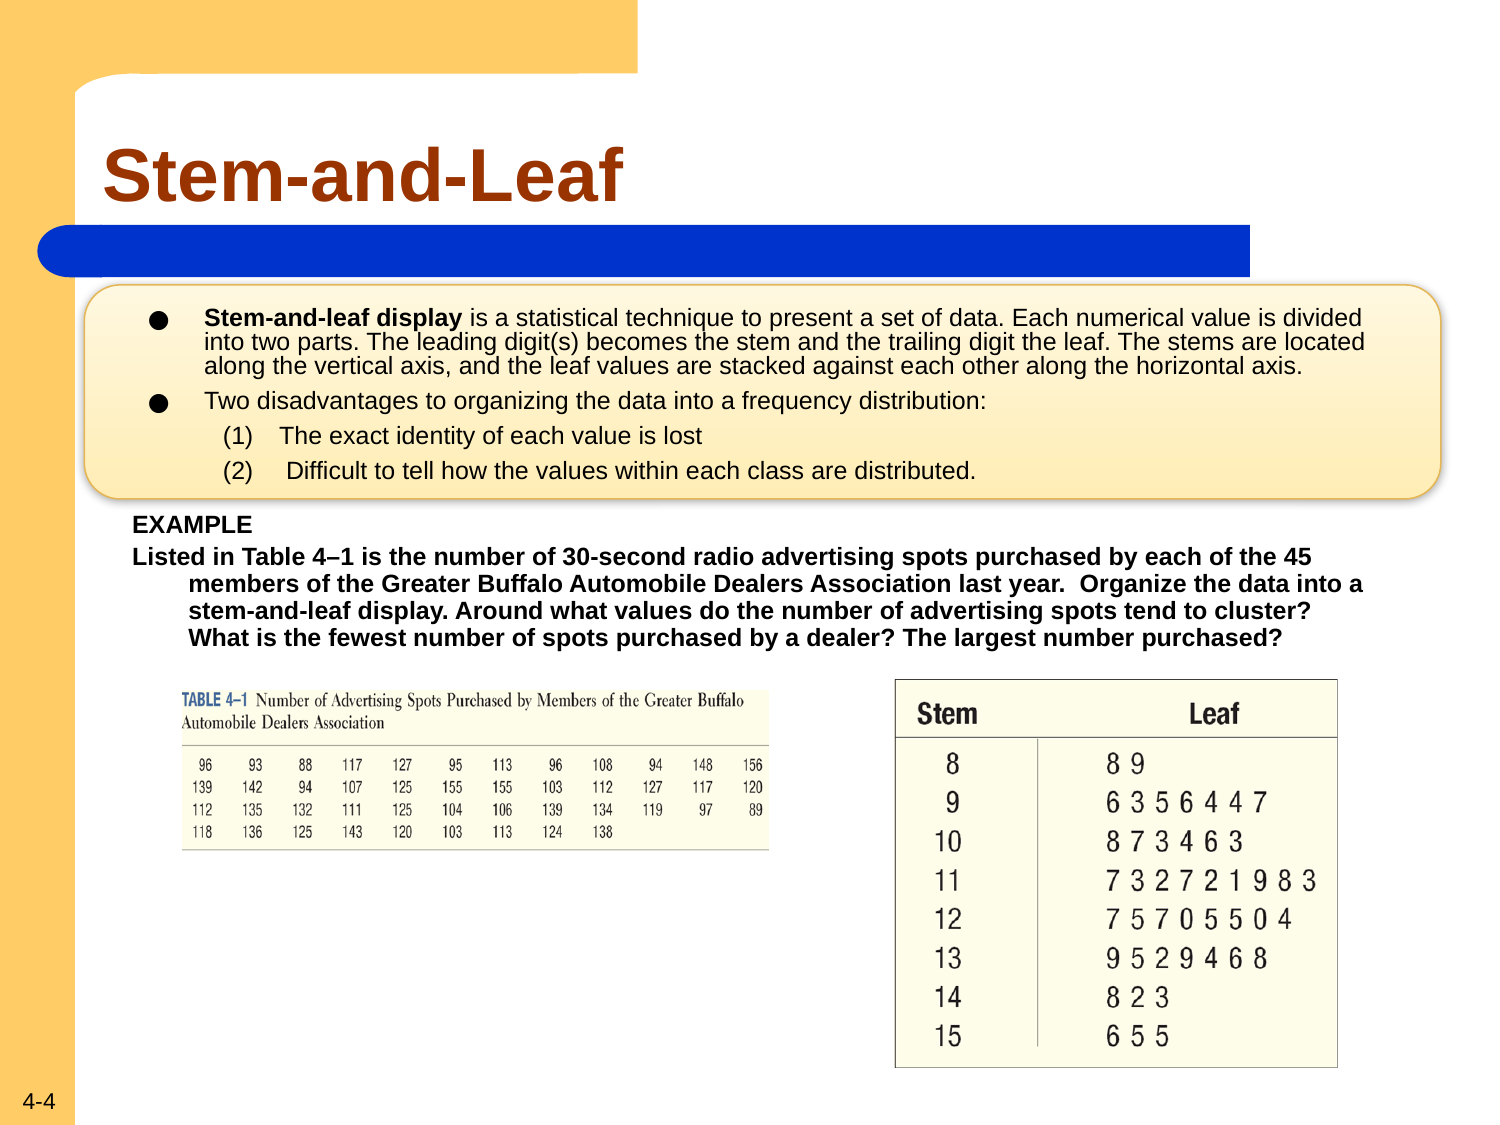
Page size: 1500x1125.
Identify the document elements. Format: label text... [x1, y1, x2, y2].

picture [894, 679, 1338, 1068]
text_box [84, 284, 1441, 499]
text_box EXAMPLE Listed in Table 4–1 is the number of 30-second radio advertising spots purchased by each of the 45 members of the Greater Buffalo Automobile Dealers Association last year. Organize the data into a stem-and-leaf display. Around what values do the number of advertising spots tend to cluster? What is the fewest number of spots purchased by a dealer? The largest number purchased? [117, 504, 1394, 621]
list Stem-and-leaf display is a statistical technique to present a set of data. Each numerical value is divided into two parts. The leading digit(s) becomes the stem and the trailing digit the leaf. The stems are located along the vertical axis, and the leaf values are stacked against each other along the horizontal axis. Two disadvantages to organizing the data into a frequency distribution: The exact identity of each value is lost Difficult to tell how the values within each class are distributed. [132, 299, 1395, 511]
picture [181, 690, 769, 851]
title Stem-and-Leaf [87, 75, 1388, 225]
